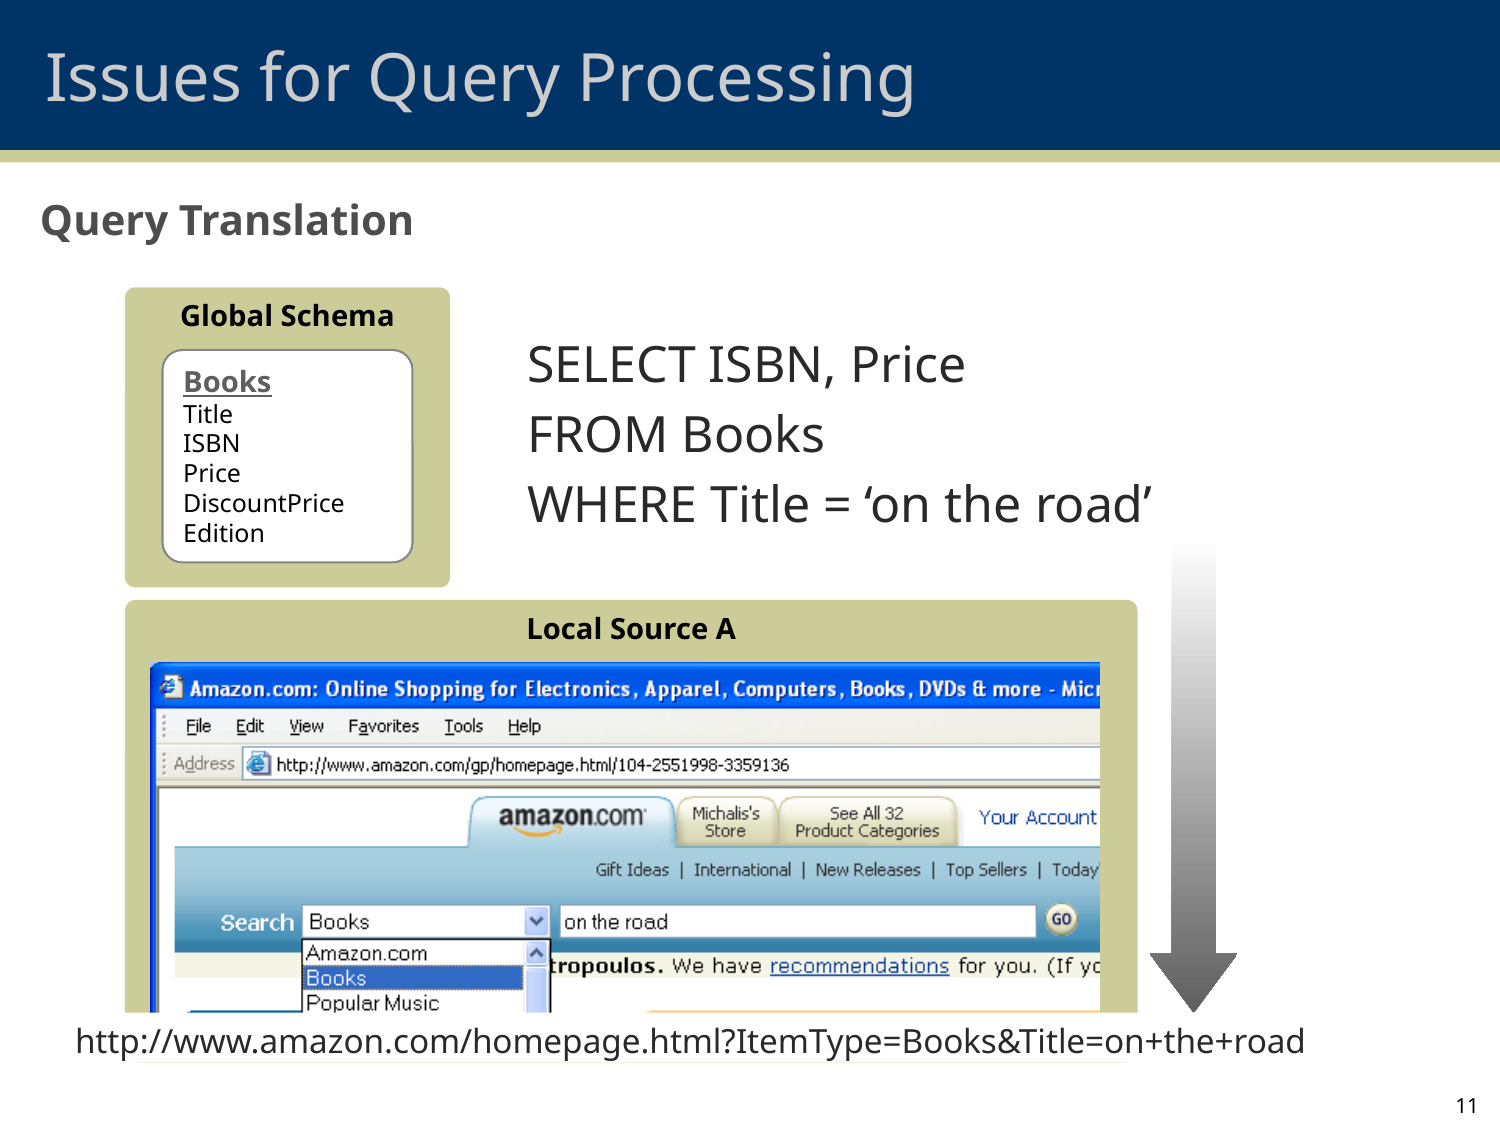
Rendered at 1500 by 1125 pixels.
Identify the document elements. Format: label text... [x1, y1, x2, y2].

text_box Global Schema [124, 287, 451, 588]
text_box SELECT ISBN, Price FROM Books WHERE Title = ‘on the road’ [512, 324, 1288, 550]
text_box http://www.amazon.com/homepage.html?ItemType=Books&Title=on+the+road [74, 1012, 1438, 1063]
title Issues for Query Processing [0, 0, 1500, 151]
text_box [1149, 550, 1238, 1012]
text_box Local Source A [124, 599, 1138, 1012]
picture [149, 662, 1101, 1038]
text_box Query Translation [24, 174, 1375, 263]
text_box Books Title ISBN Price DiscountPrice Edition [162, 349, 413, 563]
